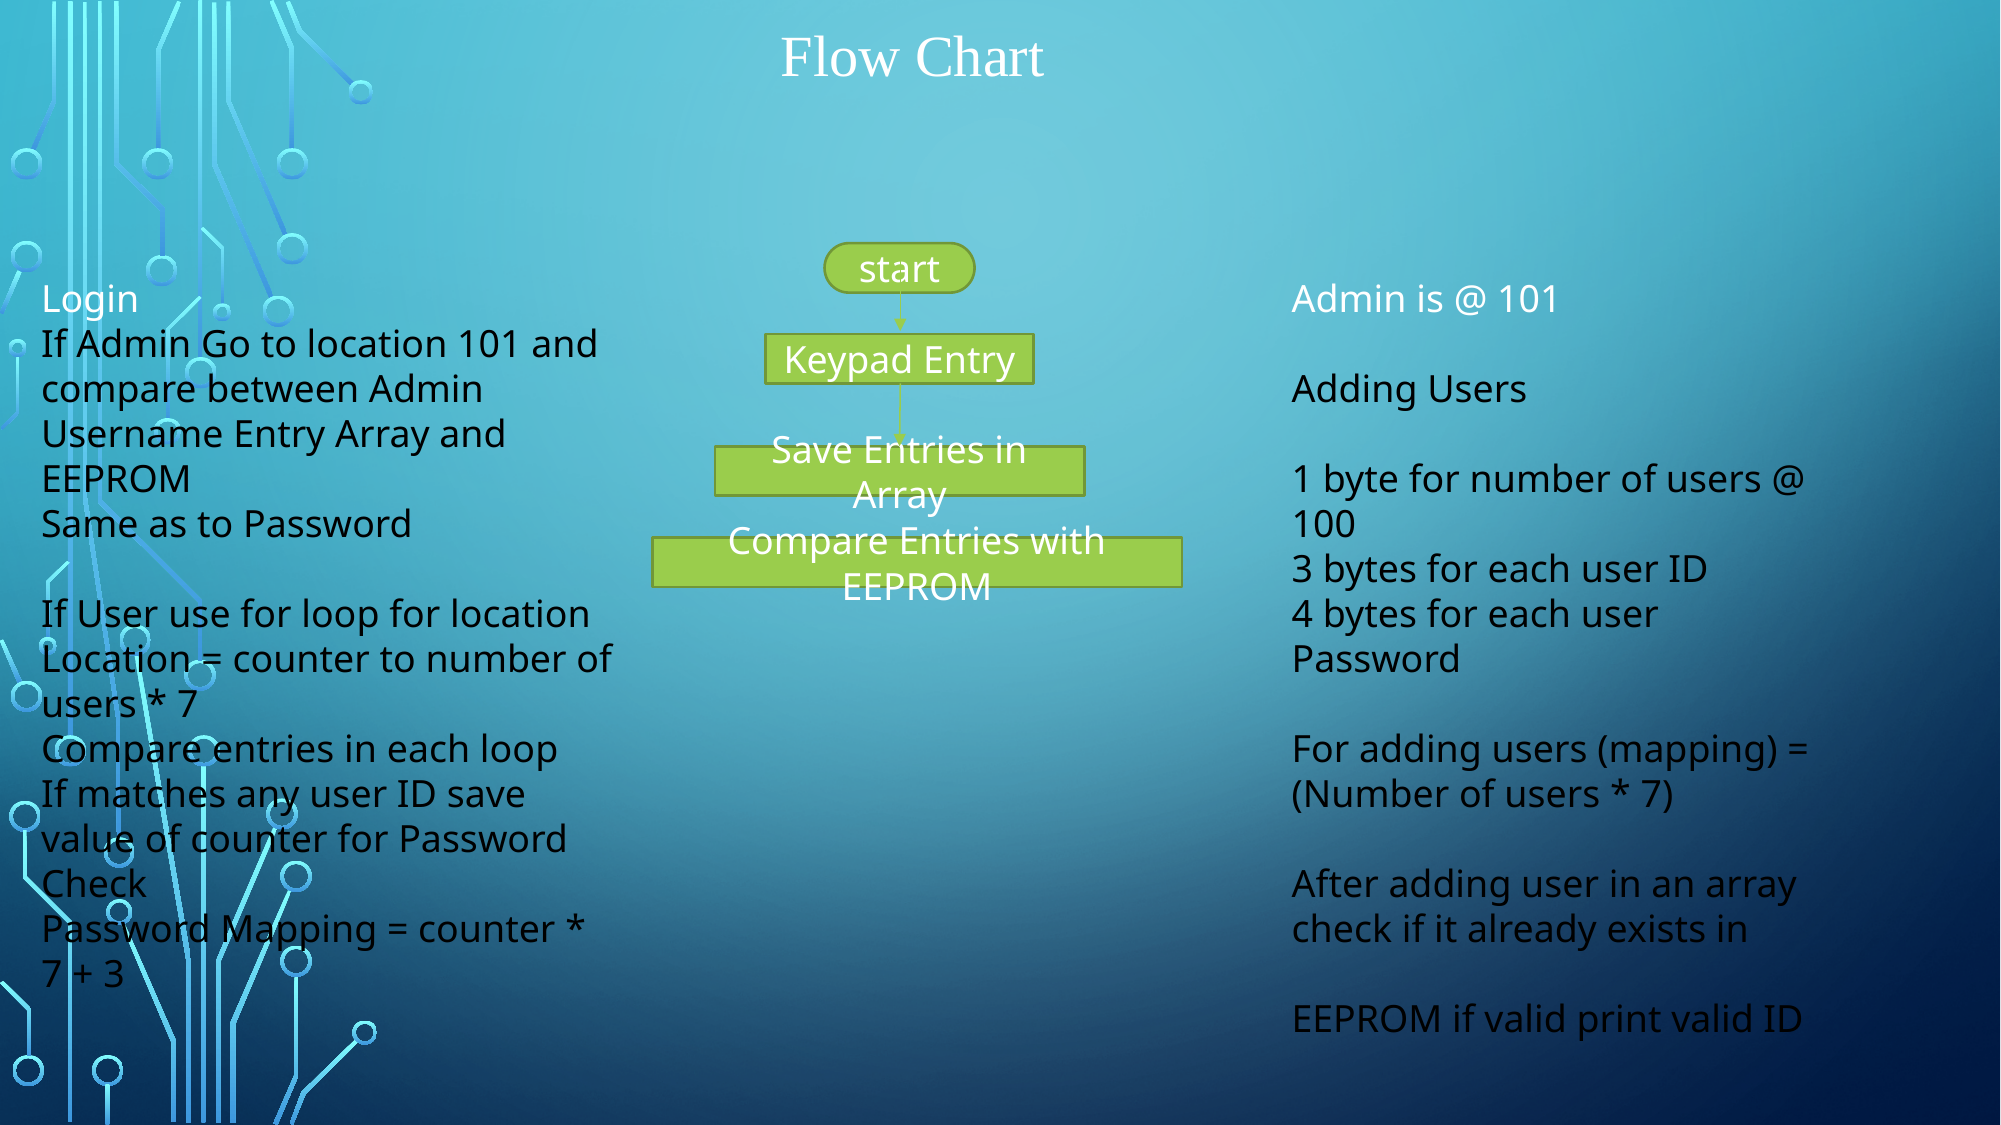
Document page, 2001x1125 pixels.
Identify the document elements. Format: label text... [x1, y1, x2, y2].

text_box Compare Entries with EEPROM [651, 536, 1183, 588]
text_box Keypad Entry [764, 333, 1035, 385]
text_box Login If Admin Go to location 101 and compare between Admin Username Entry Array and EEPROM Same as to Password If User use for loop for location Location = counter to number of users * 7 Compare entries in each loop If matches any user ID save value of counter for Password Check Password Mapping = counter * 7 + 3 [26, 267, 632, 1003]
text_box start [823, 241, 976, 294]
text_box Save Entries in Array [714, 445, 1086, 497]
text_box Admin is @ 101 Adding Users 1 byte for number of users @ 100 3 bytes for each user ID 4 bytes for each user Password For adding users (mapping) = (Number of users * 7) After adding user in an array check if it already exists in EEPROM if valid print valid ID [1276, 267, 1825, 1125]
text_box Flow Chart [765, 10, 1085, 96]
